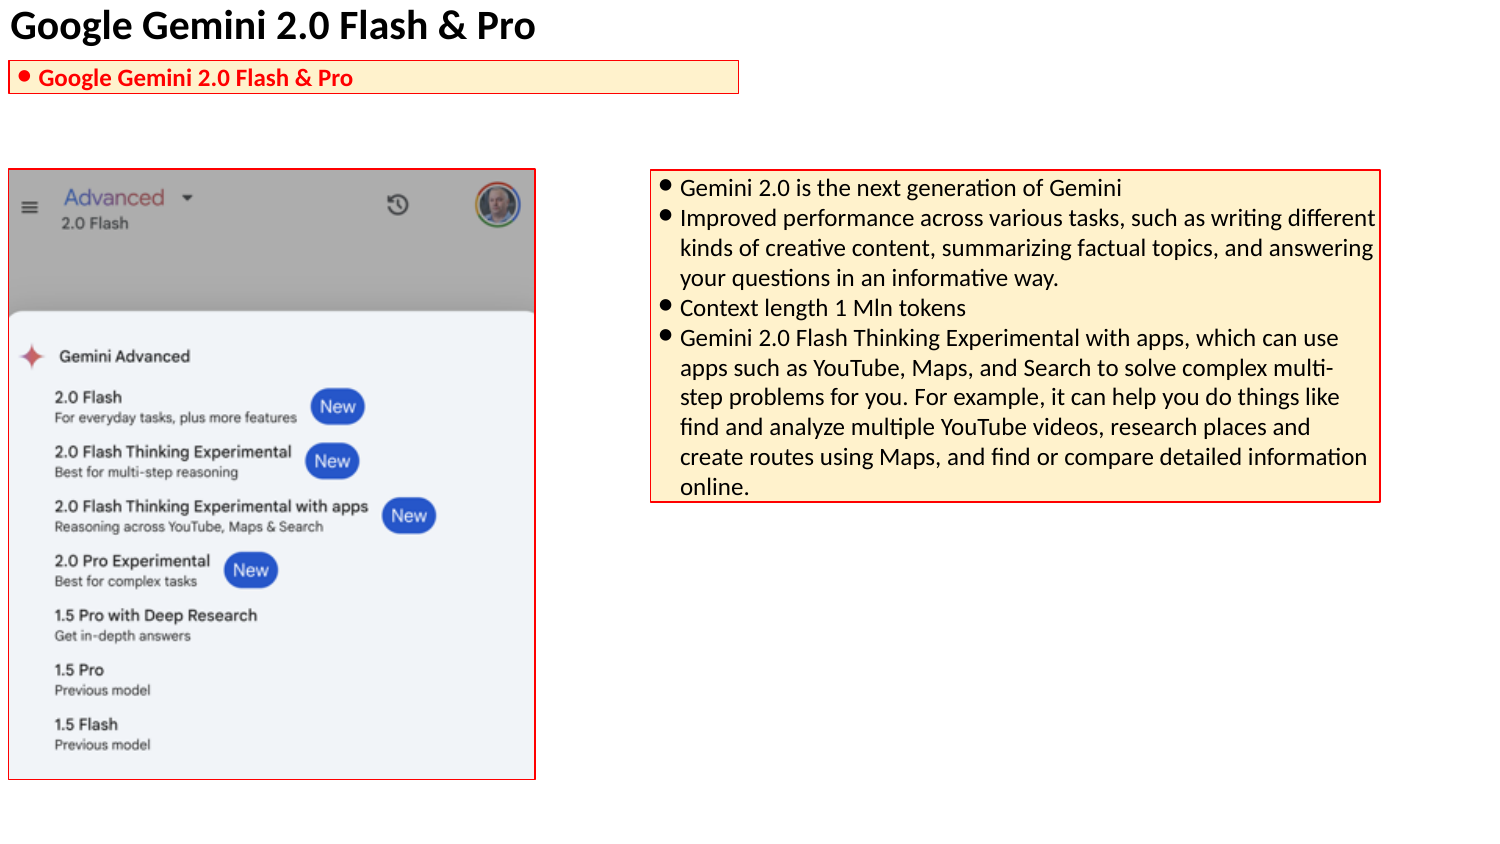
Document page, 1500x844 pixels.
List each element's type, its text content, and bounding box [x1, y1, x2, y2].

picture [8, 169, 535, 780]
text_box Google Gemini 2.0 Flash & Pro [9, 0, 739, 50]
text_box Google Gemini 2.0 Flash & Pro [9, 60, 739, 94]
text_box Gemini 2.0 is the next generation of Gemini Improved performance across various tasks, such as writing different kinds of creative content, summarizing factual topics, and answering your questions in an informative way. Context length 1 Mln tokens Gemini 2.0 Flash Thinking Experimental with apps, which can use apps such as YouTube, Maps, and Search to solve complex multi-step problems for you. For example, it can help you do things like find and analyze multiple YouTube videos, research places and create routes using Maps, and find or compare detailed information online. [650, 169, 1380, 503]
